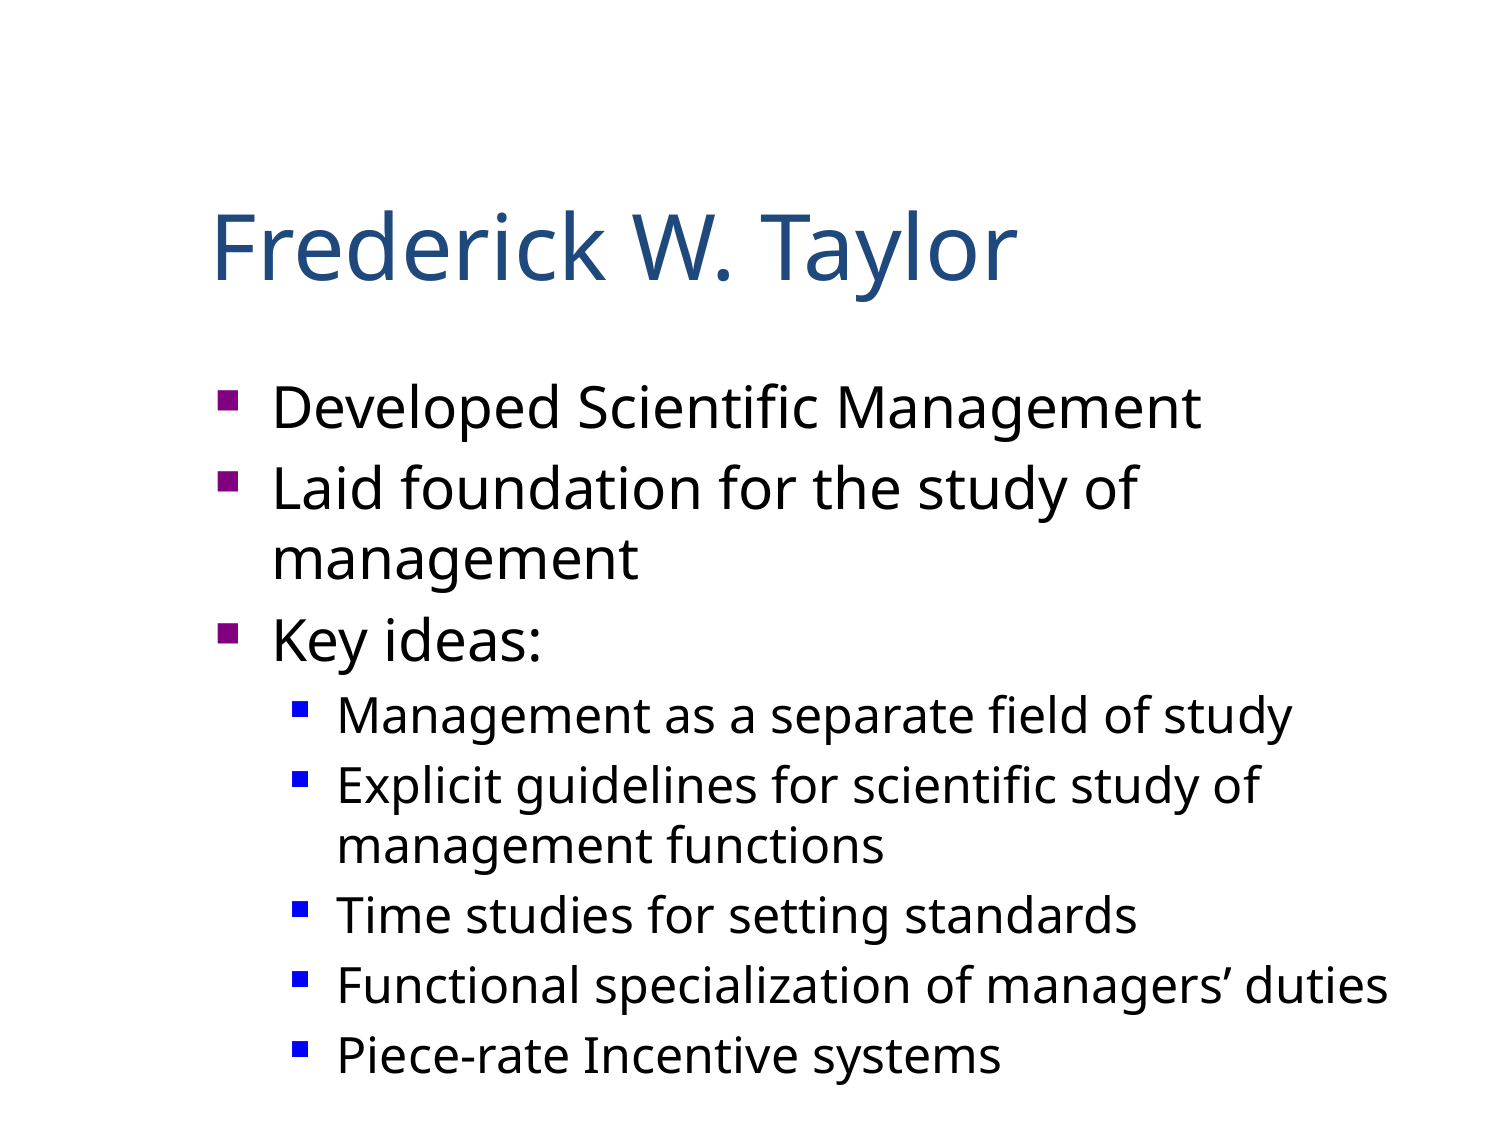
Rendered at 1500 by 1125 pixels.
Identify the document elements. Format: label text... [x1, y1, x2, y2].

text_box Frederick W. Taylor [194, 66, 1474, 307]
text_box Developed Scientific Management Laid foundation for the study of management Key ideas: Management as a separate field of study Explicit guidelines for scientific study of management functions Time studies for setting standards Functional specialization of managers’ duties Piece-rate Incentive systems [199, 362, 1475, 1038]
